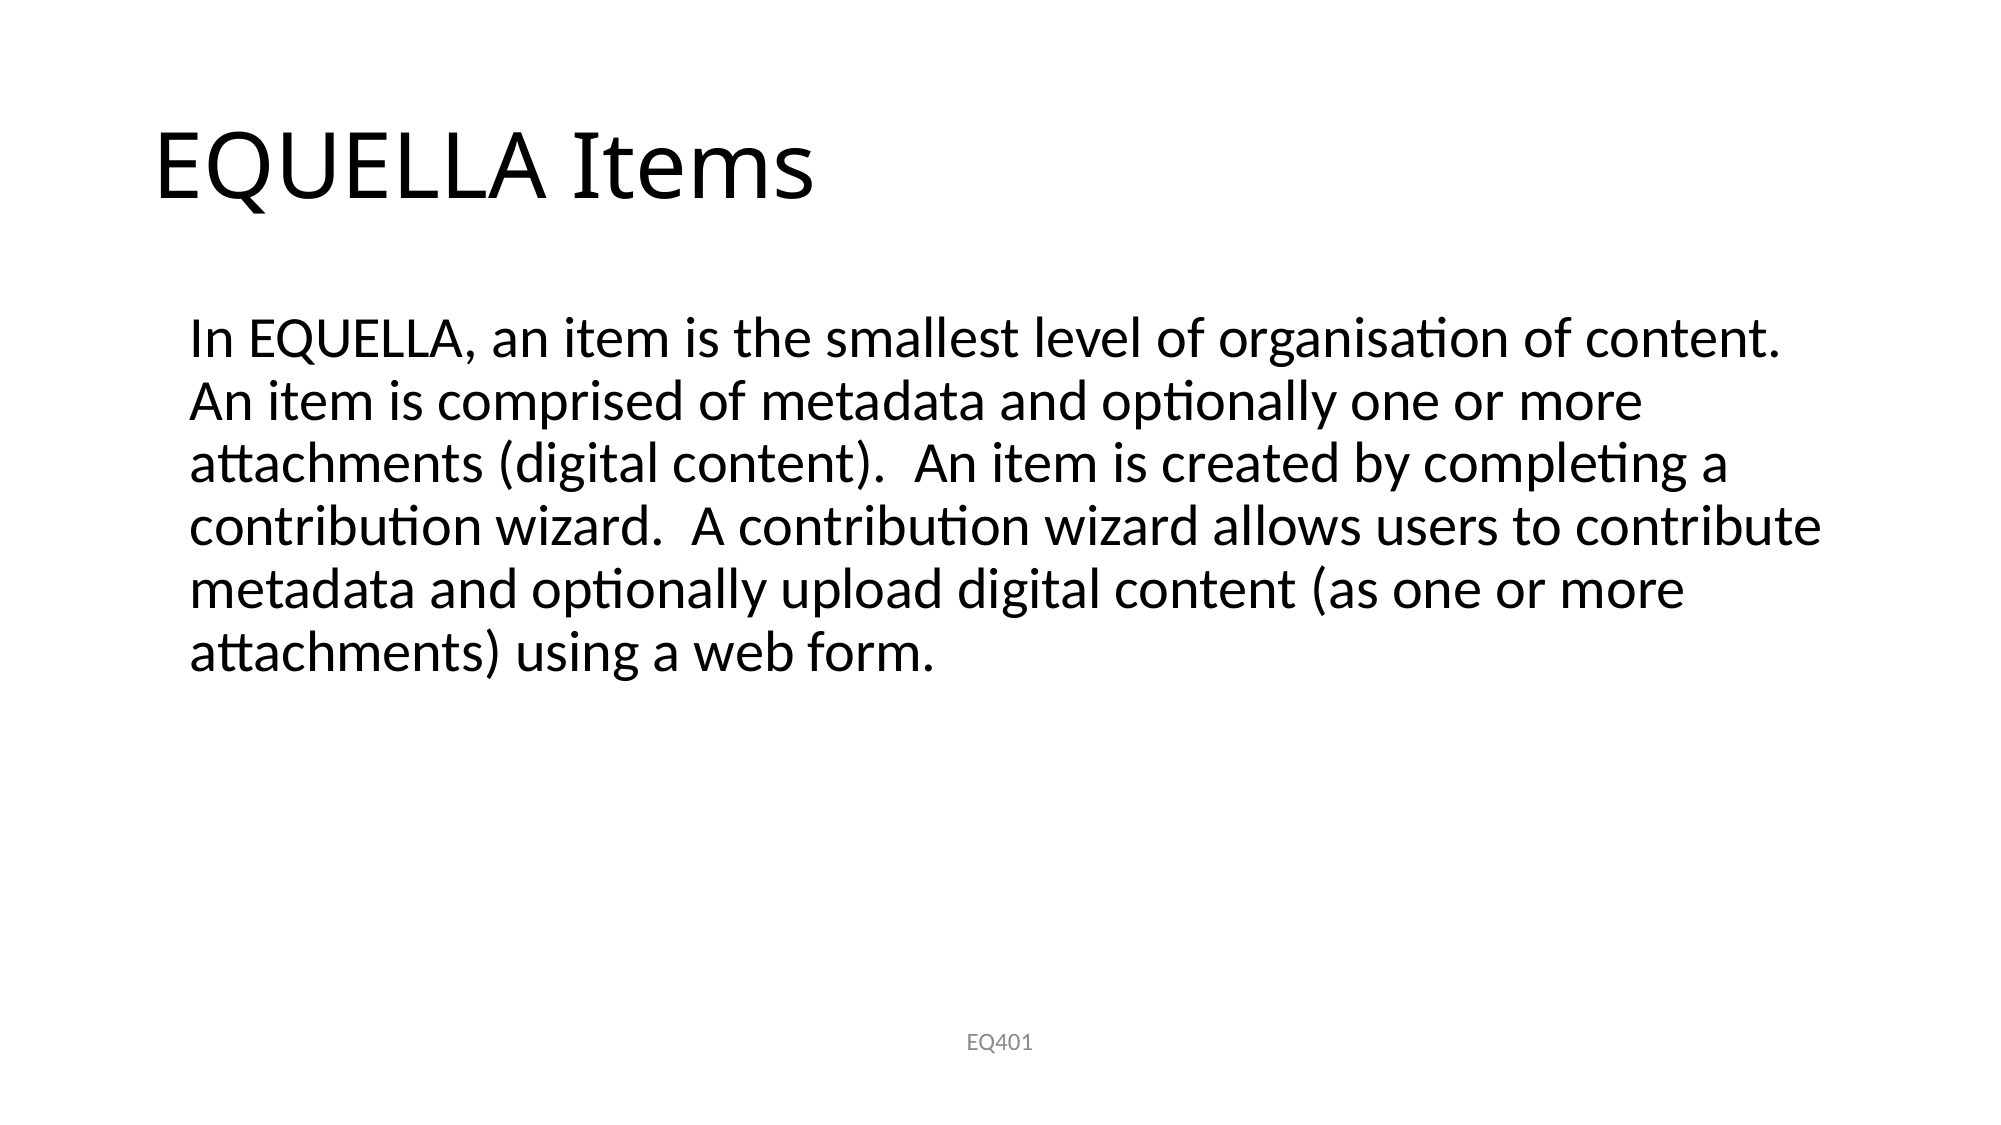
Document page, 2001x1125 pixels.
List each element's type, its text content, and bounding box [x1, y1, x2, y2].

title EQUELLA Items [137, 59, 1863, 278]
list In EQUELLA, an item is the smallest level of organisation of content. An item is comprised of metadata and optionally one or more attachments (digital content). An item is created by completing a contribution wizard. A contribution wizard allows users to contribute metadata and optionally upload digital content (as one or more attachments) using a web form. [137, 299, 1863, 1014]
footer EQ401 [762, 987, 1238, 1094]
